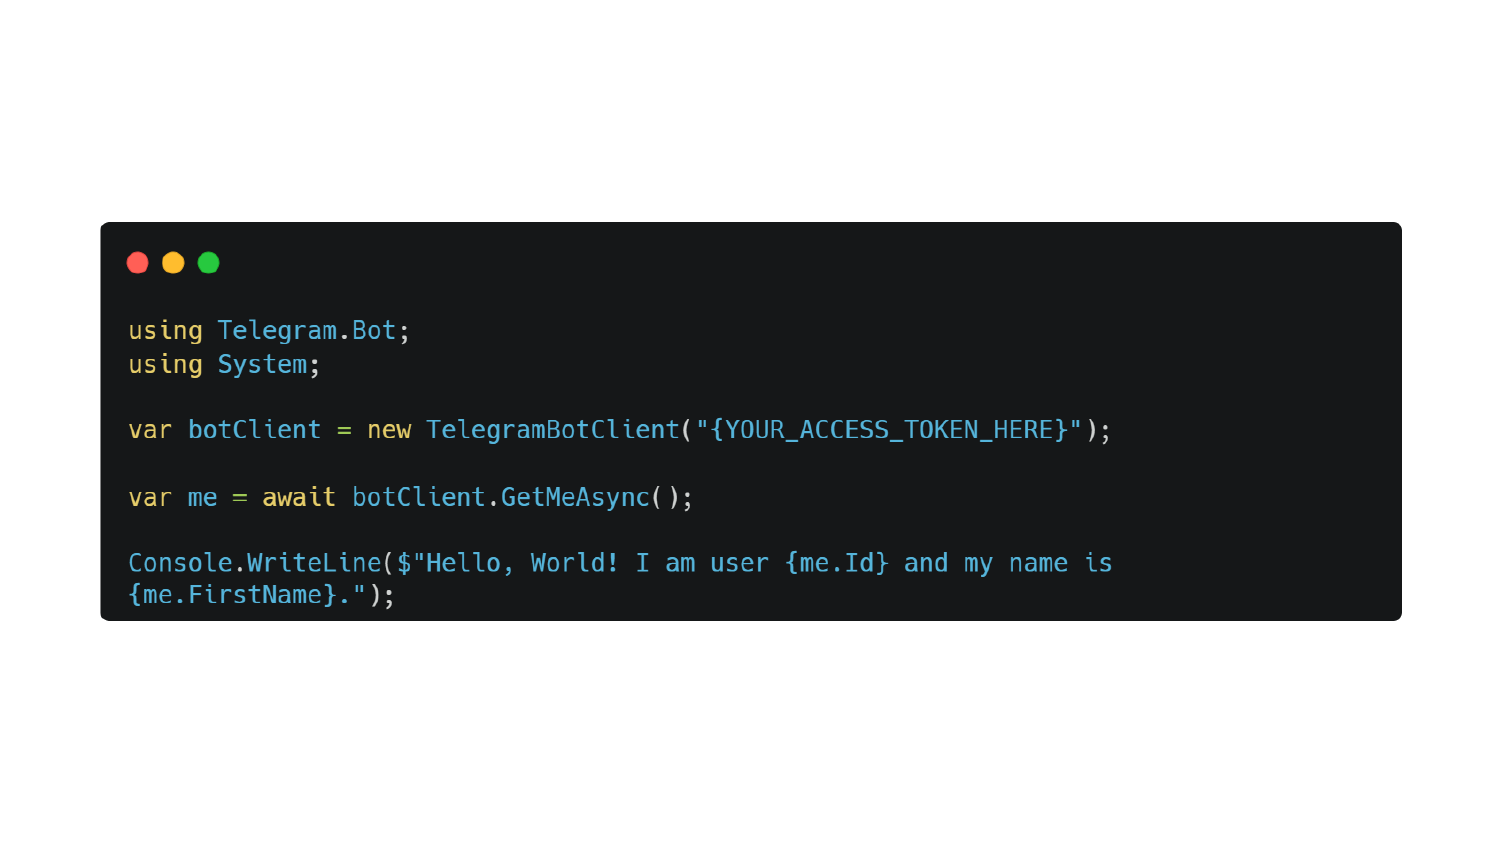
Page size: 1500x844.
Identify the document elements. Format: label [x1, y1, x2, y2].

picture [0, 123, 1500, 721]
